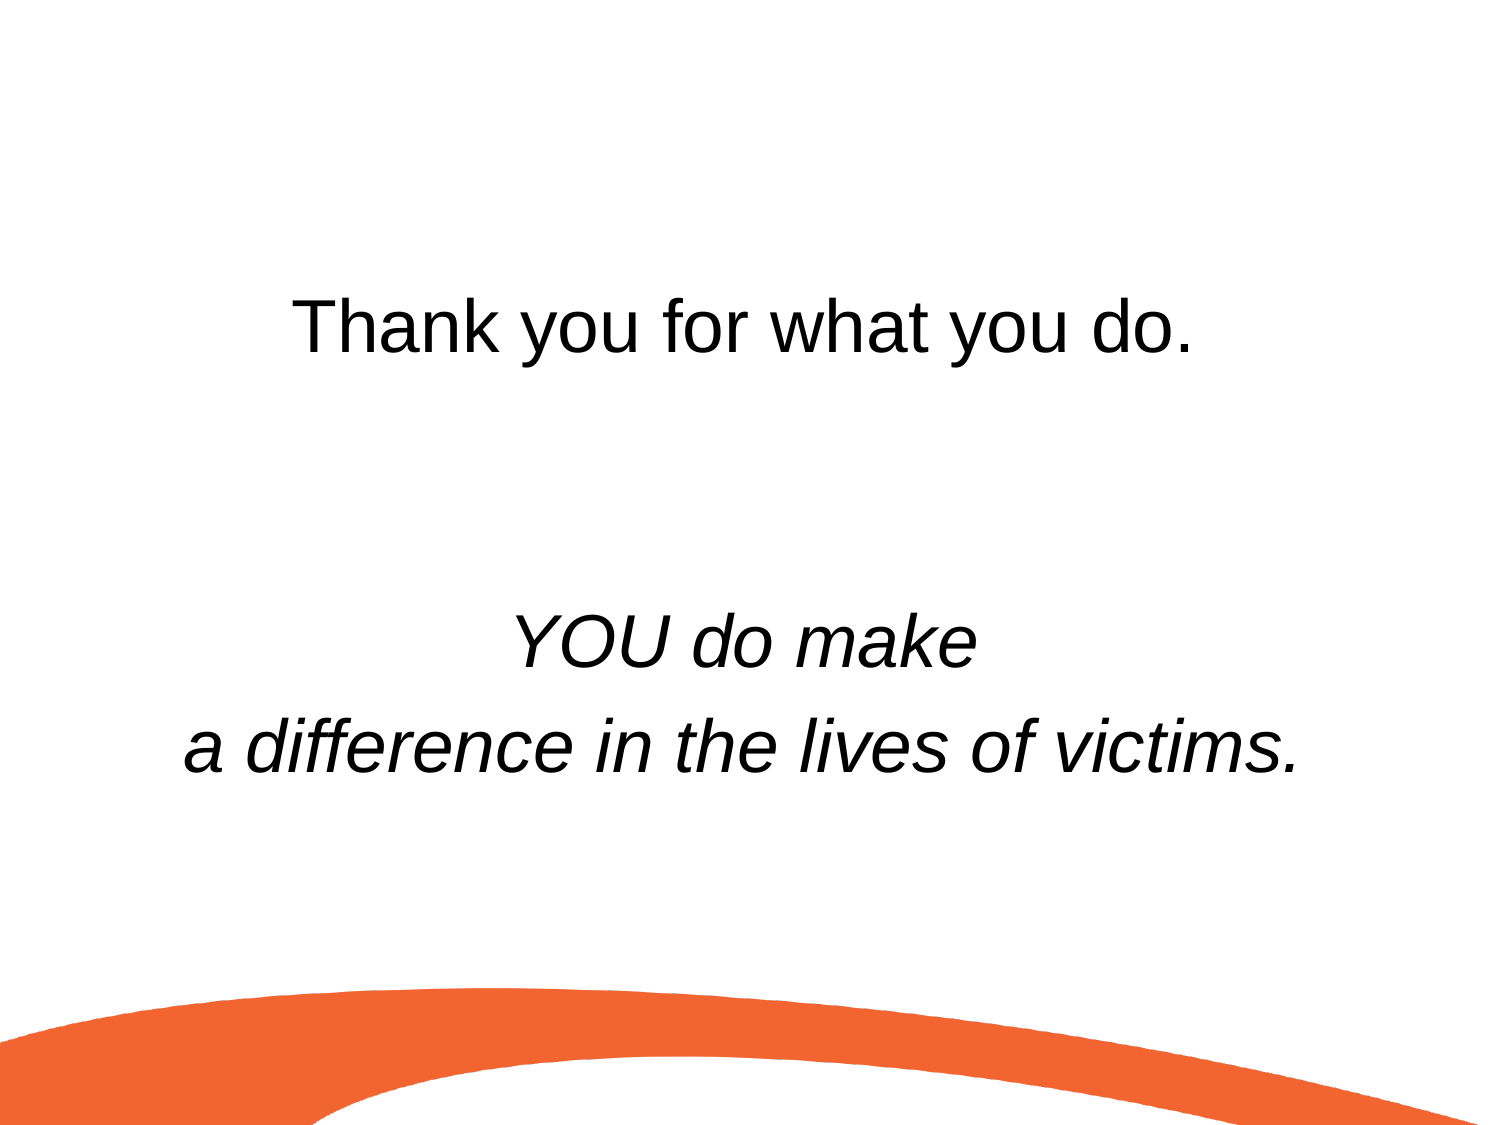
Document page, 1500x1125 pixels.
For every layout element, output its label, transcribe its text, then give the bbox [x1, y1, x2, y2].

list Thank you for what you do. YOU do make a difference in the lives of victims. [75, 174, 1413, 918]
